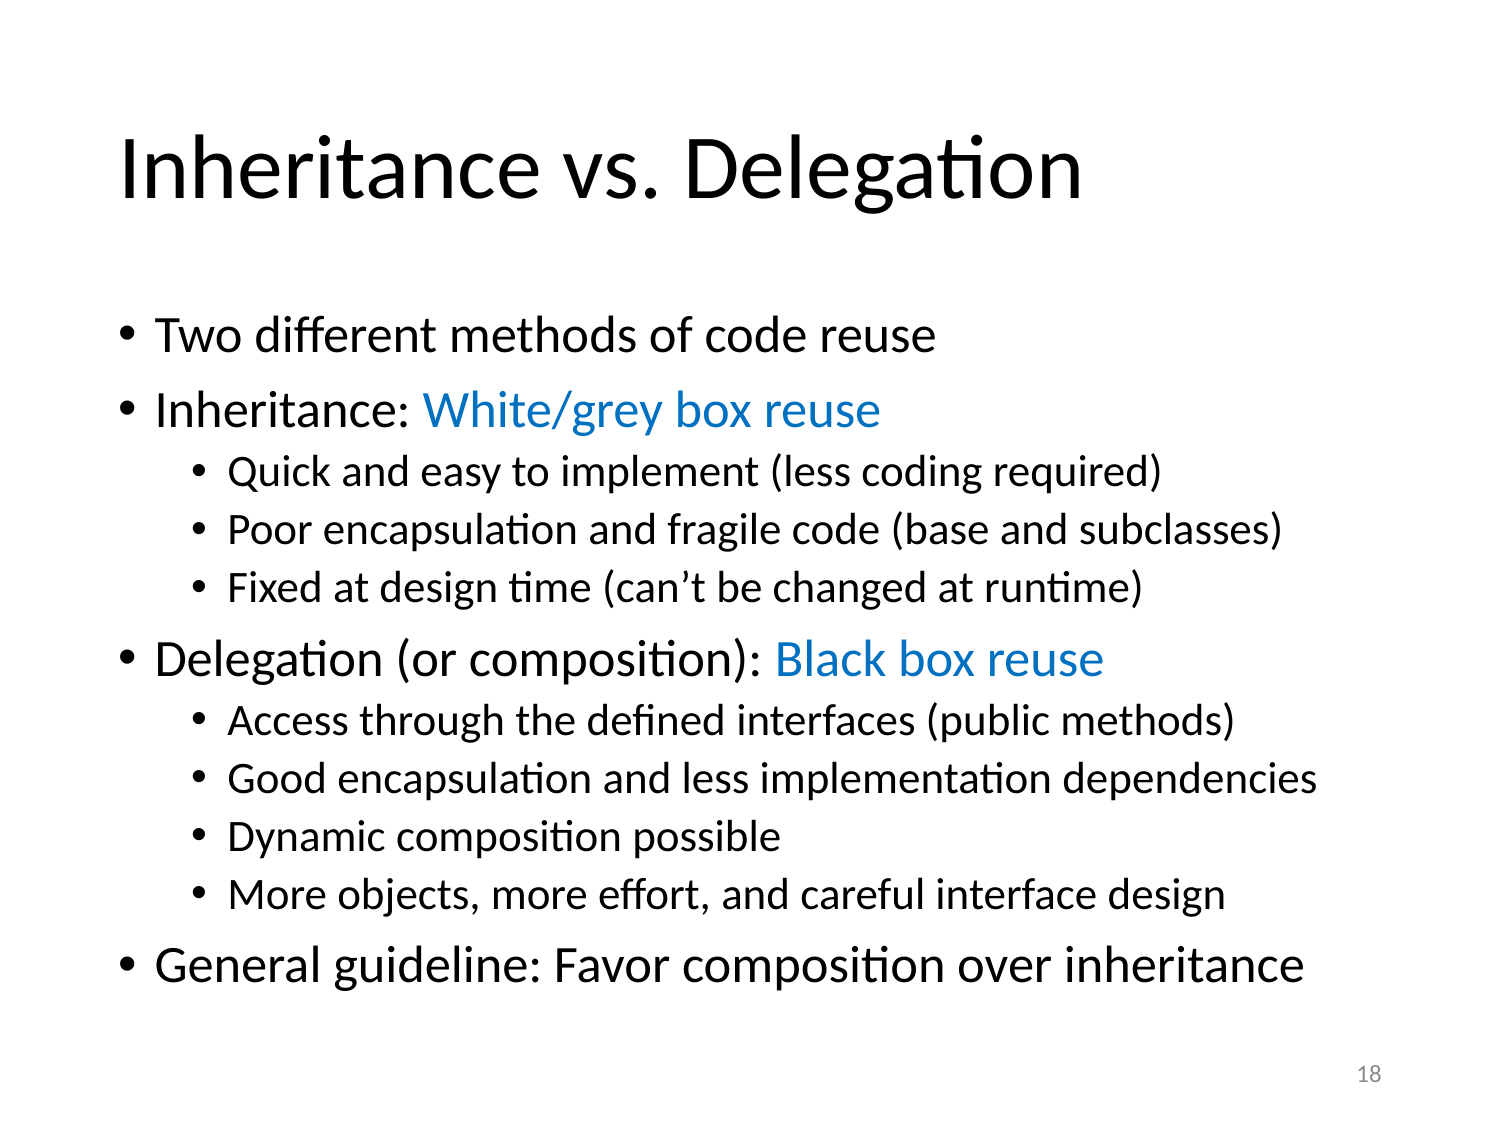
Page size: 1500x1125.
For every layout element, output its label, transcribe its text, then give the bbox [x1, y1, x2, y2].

list Two different methods of code reuse Inheritance: White/grey box reuse Quick and easy to implement (less coding required) Poor encapsulation and fragile code (base and subclasses) Fixed at design time (can’t be changed at runtime) Delegation (or composition): Black box reuse Access through the defined interfaces (public methods) Good encapsulation and less implementation dependencies Dynamic composition possible More objects, more effort, and careful interface design General guideline: Favor composition over inheritance [103, 299, 1397, 1014]
title Inheritance vs. Delegation [103, 59, 1397, 278]
slide_number 18 [1059, 1042, 1397, 1103]
